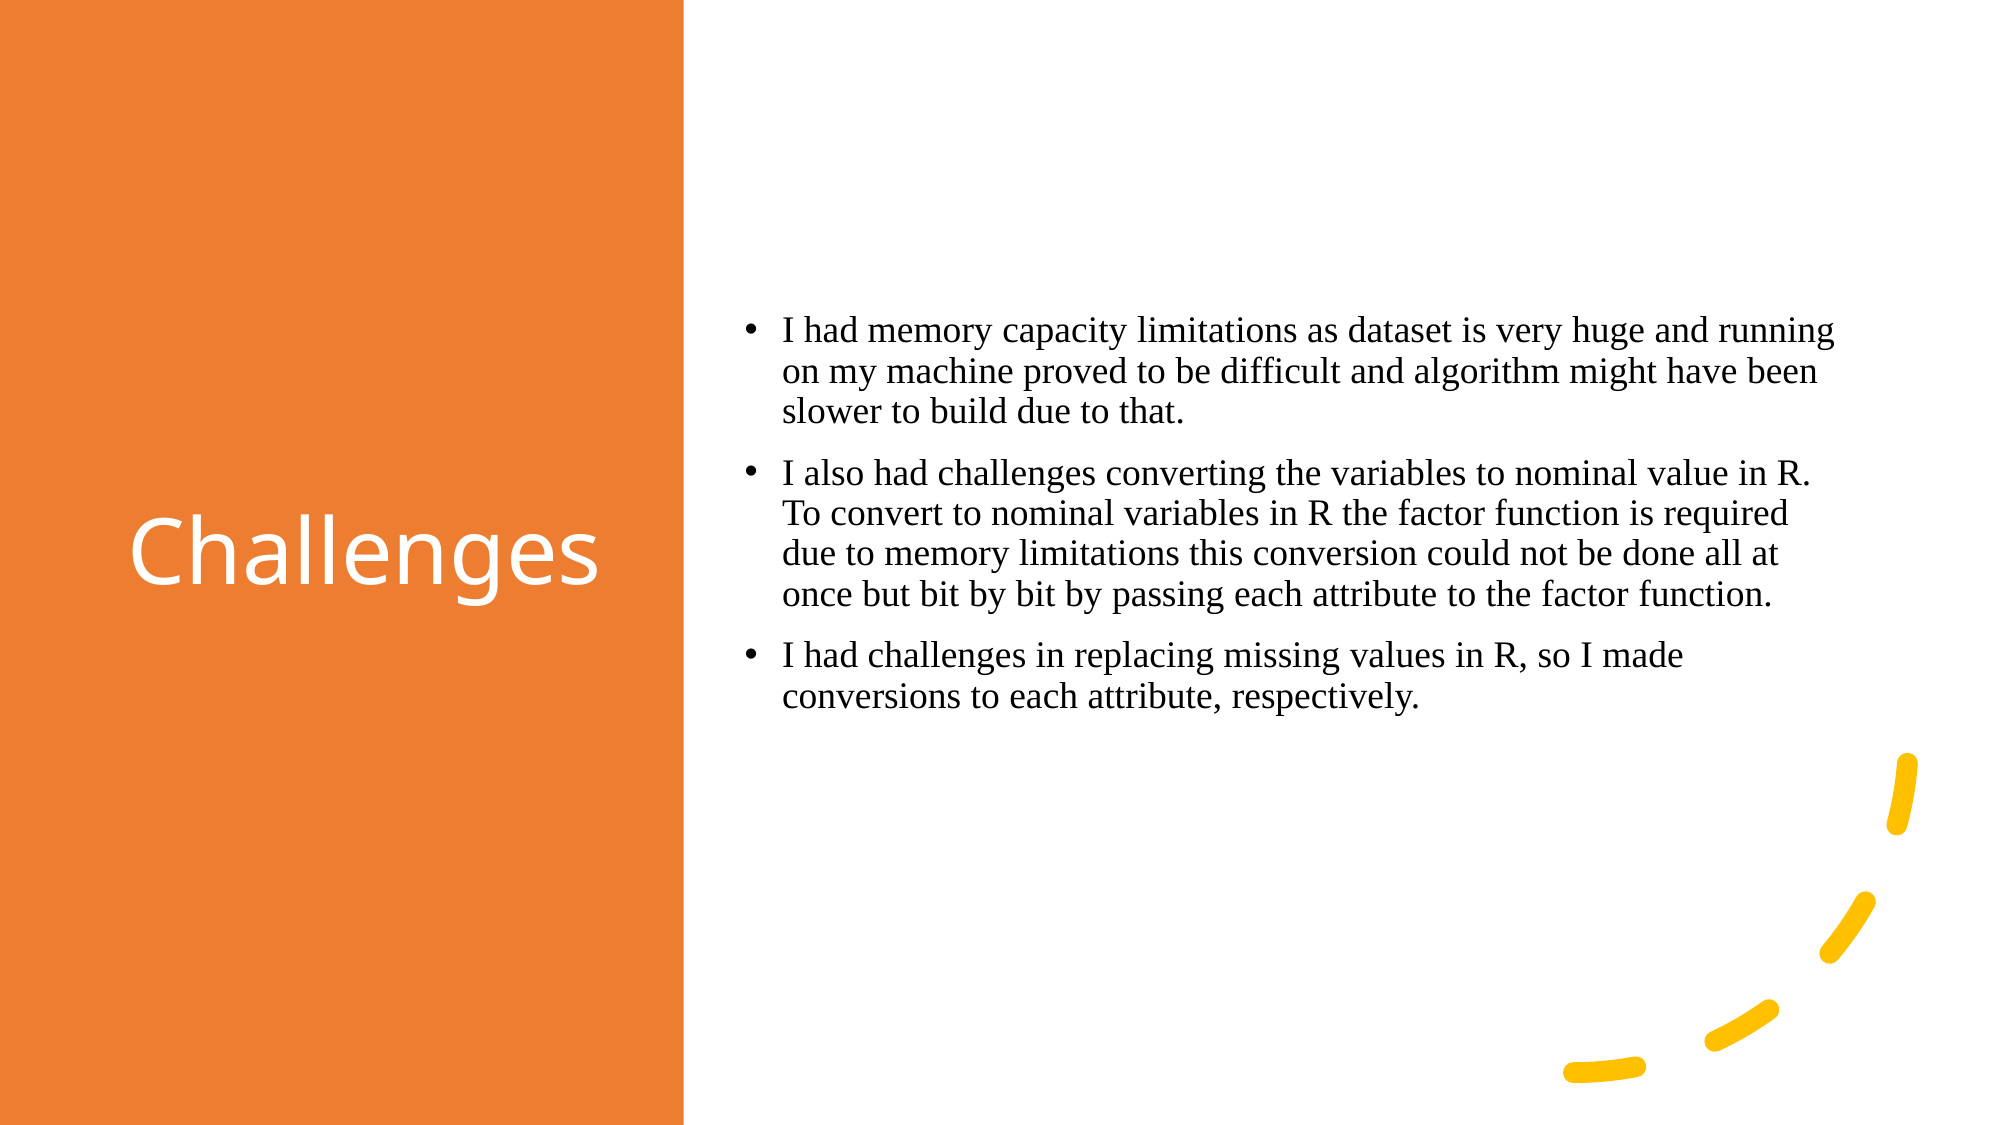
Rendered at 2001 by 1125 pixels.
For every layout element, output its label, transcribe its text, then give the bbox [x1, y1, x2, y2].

list I had memory capacity limitations as dataset is very huge and running on my machine proved to be difficult and algorithm might have been slower to build due to that. I also had challenges converting the variables to nominal value in R. To convert to nominal variables in R the factor function is required due to memory limitations this conversion could not be done all at once but bit by bit by passing each attribute to the factor function. I had challenges in replacing missing values in R, so I made conversions to each attribute, respectively. [729, 97, 1863, 1014]
text_box [0, 0, 685, 1125]
title Challenges [112, 97, 638, 1014]
text_box [1572, 1014, 1764, 1074]
text_box [685, 0, 2000, 1125]
text_box [1863, 737, 1909, 907]
